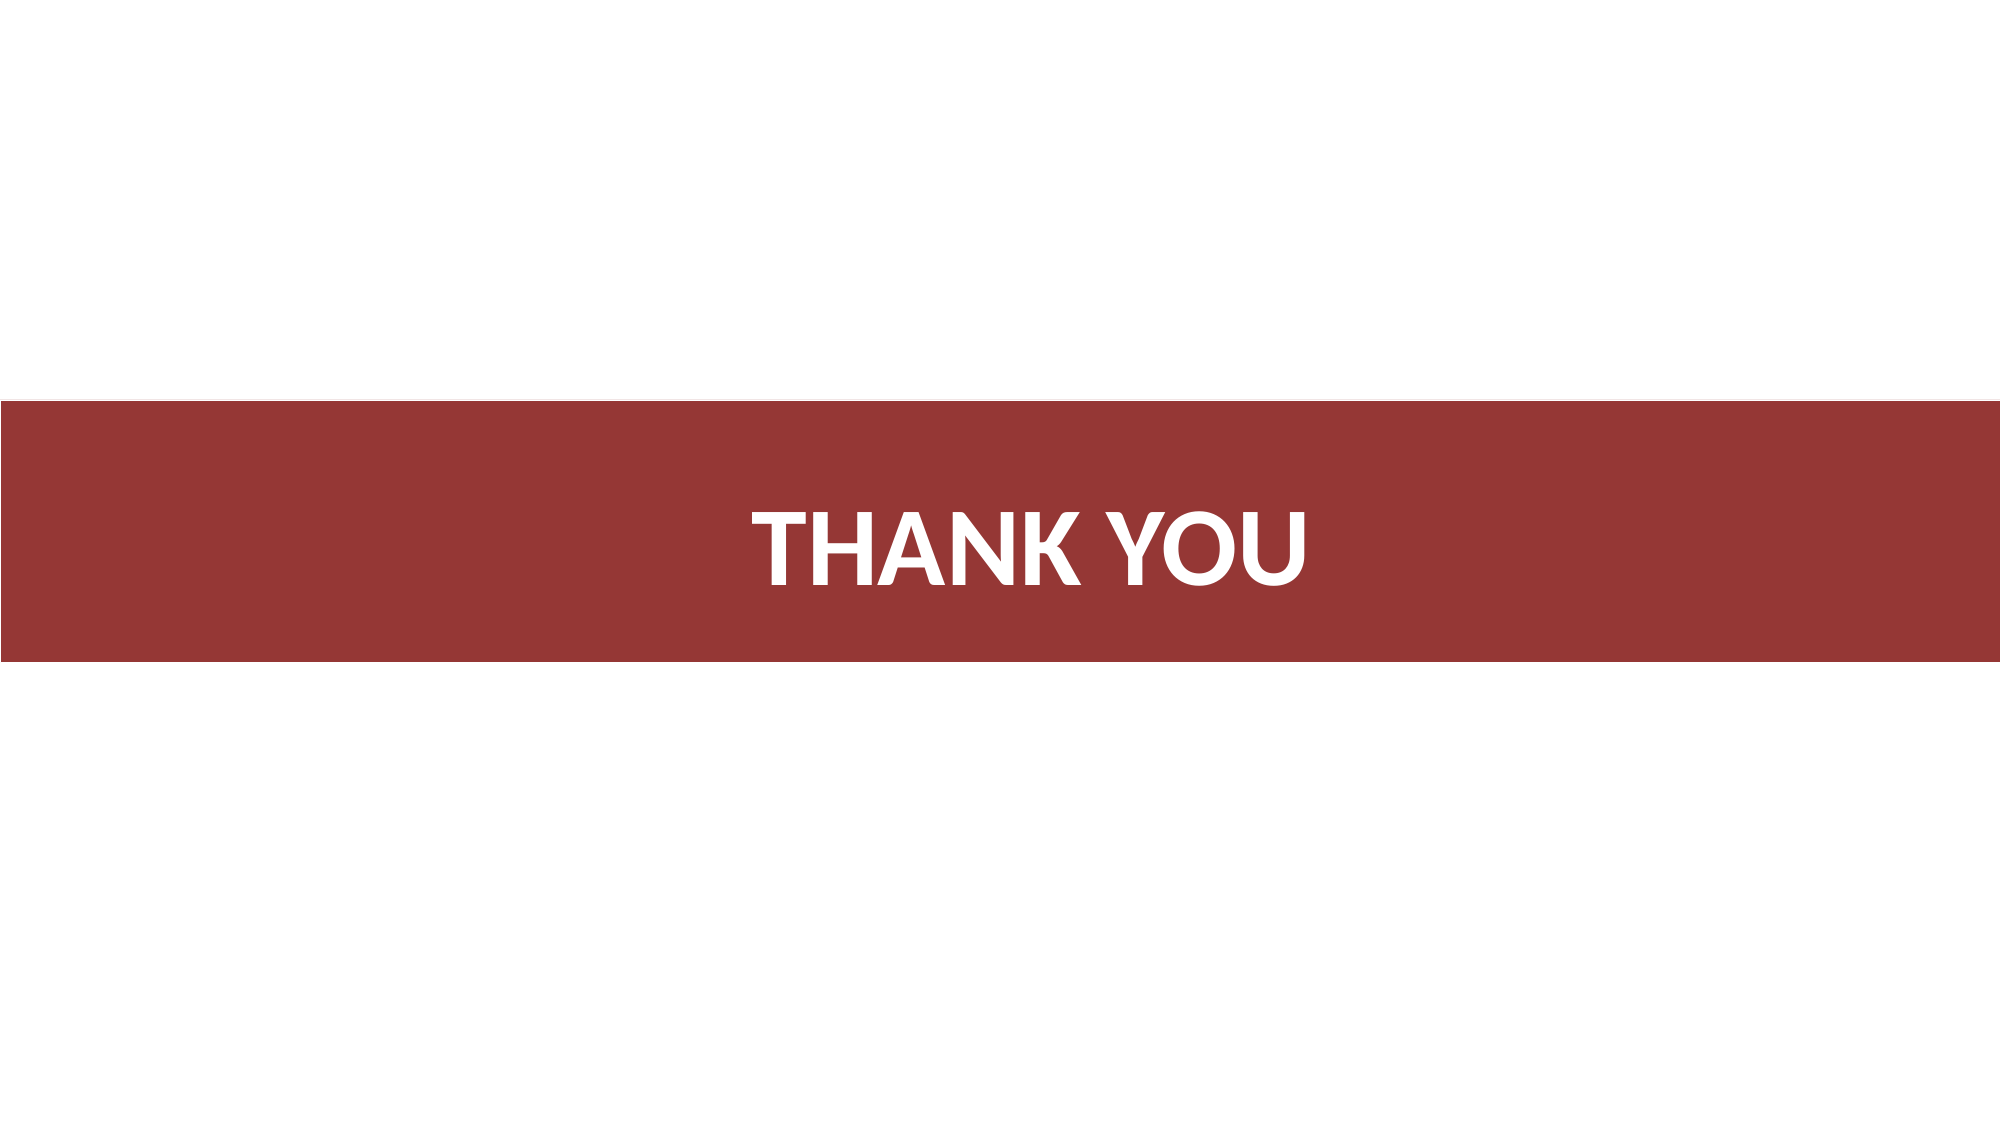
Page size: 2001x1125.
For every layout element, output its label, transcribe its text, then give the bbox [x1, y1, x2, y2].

text_box [0, 398, 2000, 665]
text_box THANK YOU [375, 487, 1688, 593]
